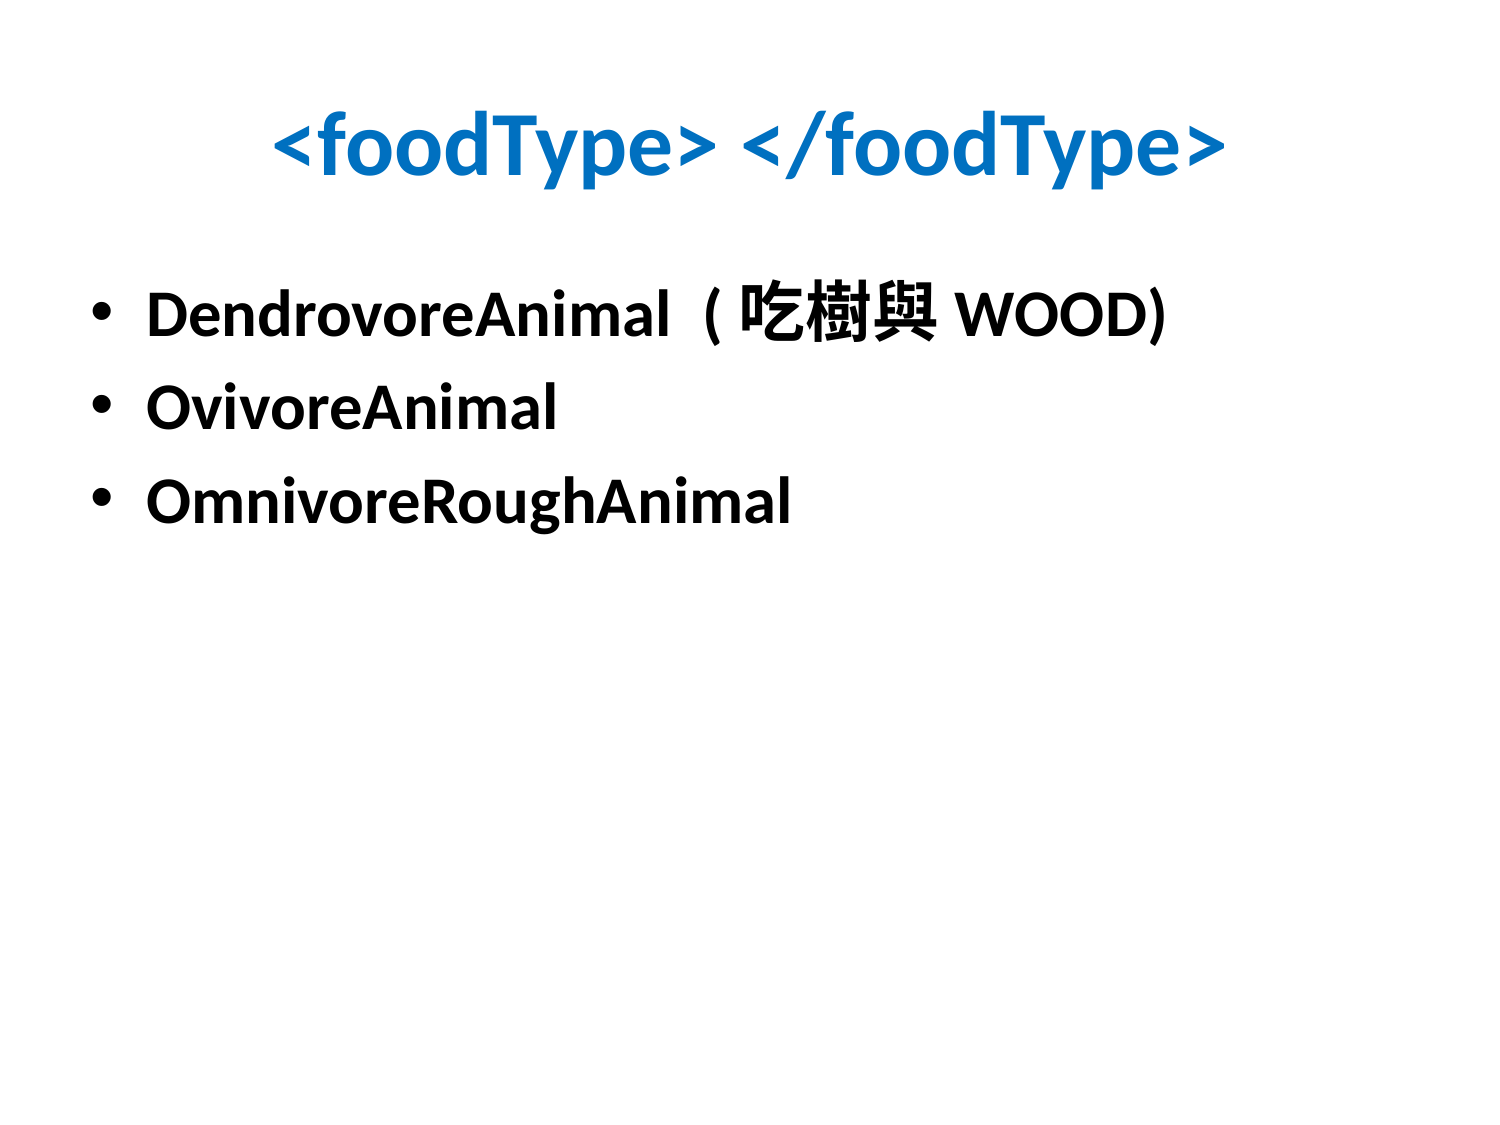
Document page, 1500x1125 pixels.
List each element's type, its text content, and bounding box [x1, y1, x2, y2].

list DendrovoreAnimal (吃樹與WOOD) OvivoreAnimal OmnivoreRoughAnimal [75, 262, 1425, 1005]
title <foodType> </foodType> [75, 45, 1425, 233]
